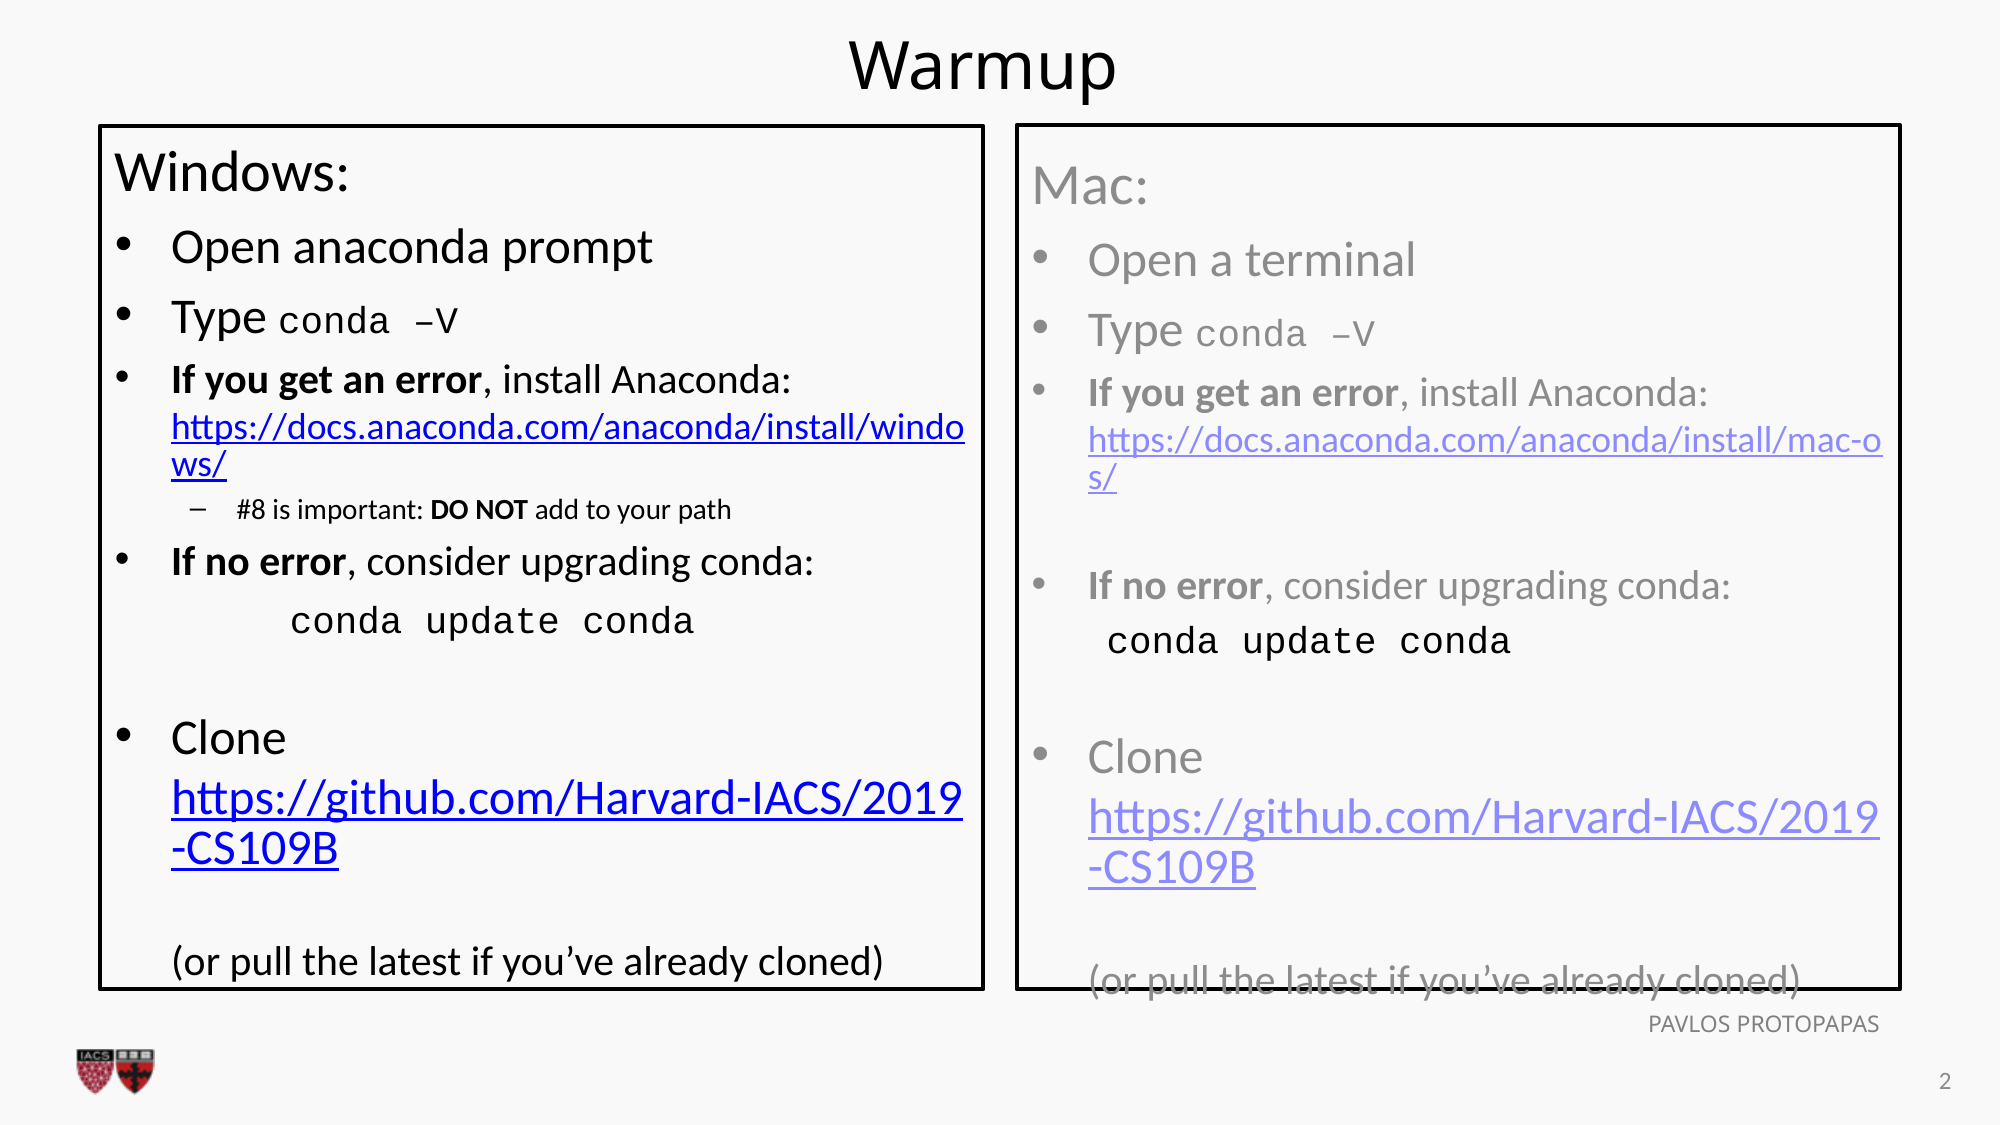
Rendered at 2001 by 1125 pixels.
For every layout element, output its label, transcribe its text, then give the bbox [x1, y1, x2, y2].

picture [75, 1049, 155, 1095]
list Windows: Open anaconda prompt Type conda –V If you get an error, install Anaconda: https://docs.anaconda.com/anaconda/install/windows/ #8 is important: DO NOT add to your path If no error, consider upgrading conda: conda update conda Clone https://github.com/Harvard-IACS/2019-CS109B (or pull the latest if you’ve already cloned) [98, 124, 985, 991]
slide_number 2 [1500, 1050, 1967, 1110]
title Warmup [83, 15, 1884, 141]
list Mac: Open a terminal Type conda –V If you get an error, install Anaconda: https://docs.anaconda.com/anaconda/install/mac-os/ If no error, consider upgrading conda: conda update conda Clone https://github.com/Harvard-IACS/2019-CS109B (or pull the latest if you’ve already cloned) [1015, 123, 1902, 991]
